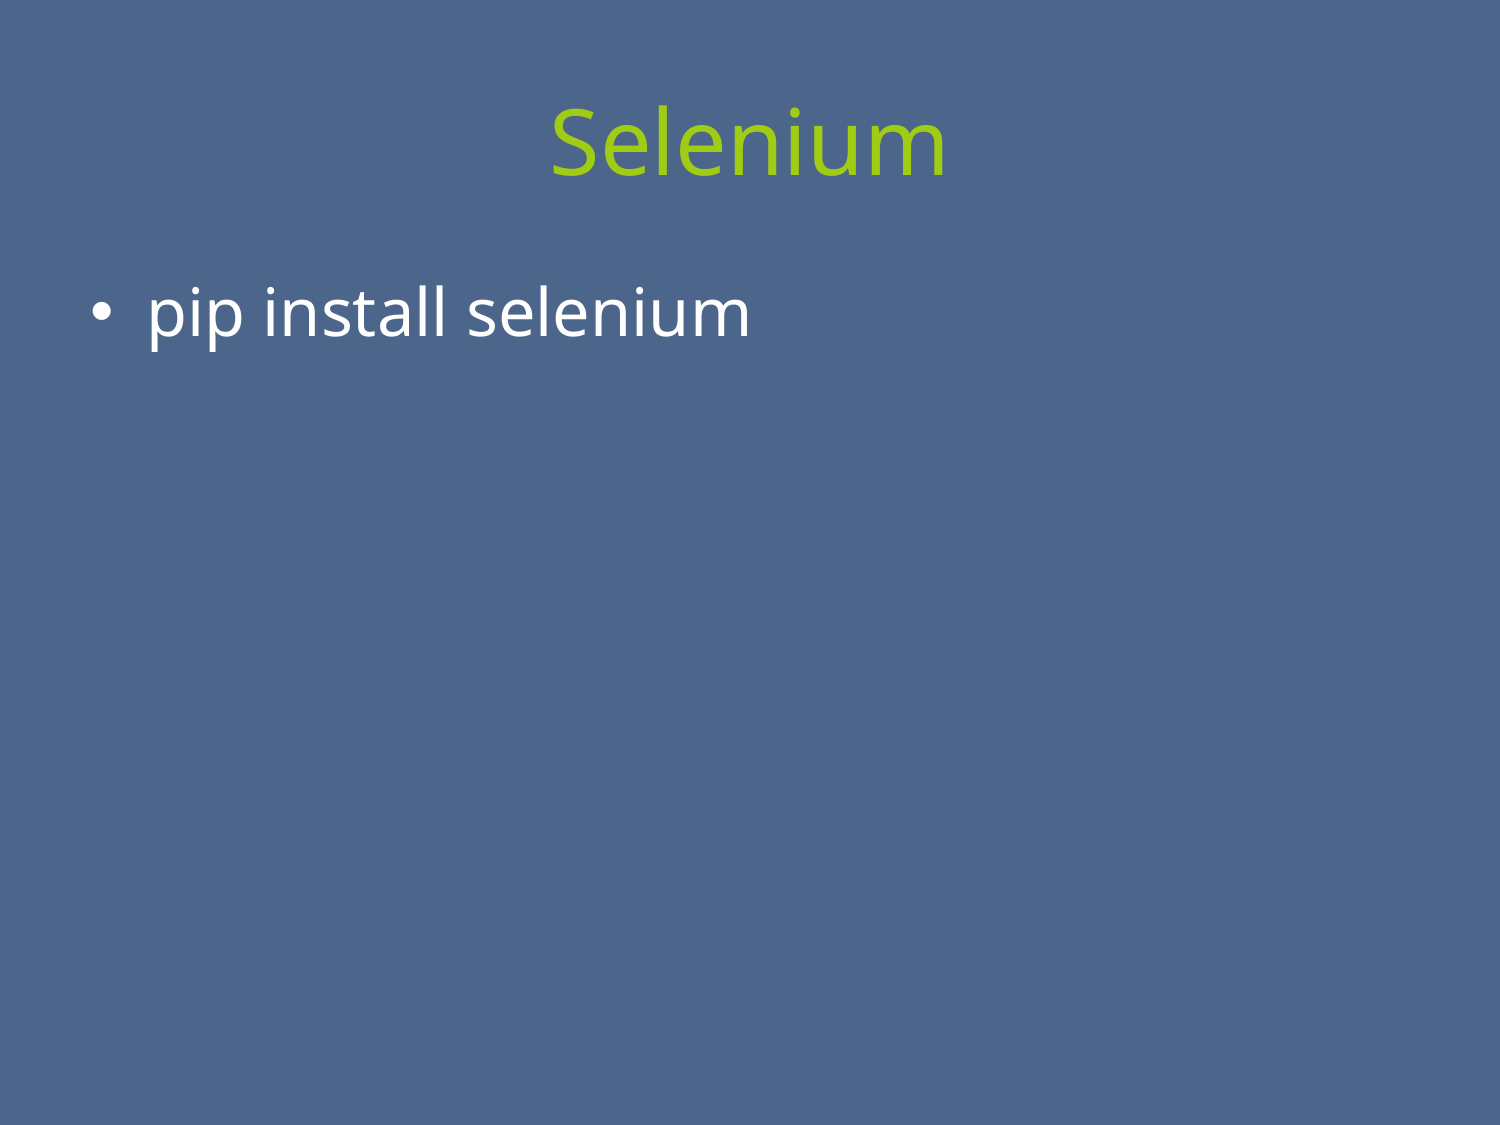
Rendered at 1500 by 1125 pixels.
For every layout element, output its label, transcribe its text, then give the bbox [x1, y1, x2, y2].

list pip install selenium [75, 262, 1425, 1005]
title Selenium [75, 45, 1425, 233]
